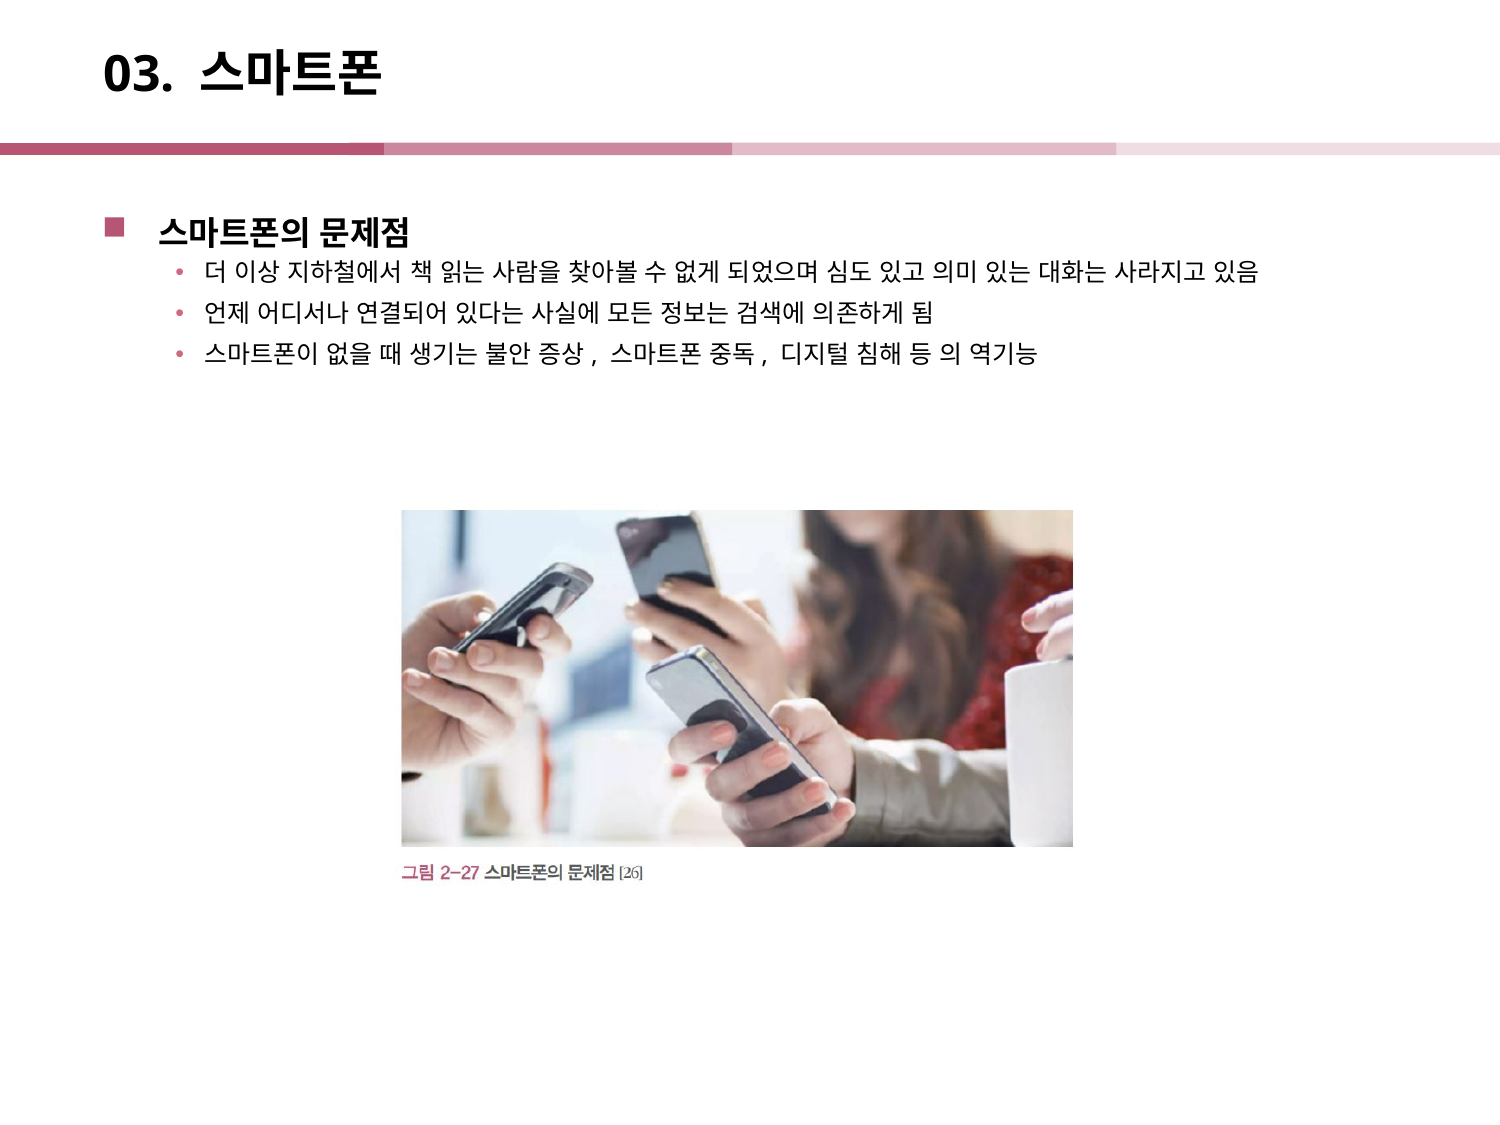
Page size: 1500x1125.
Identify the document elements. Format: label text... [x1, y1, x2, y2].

title 03. 스마트폰 [88, 30, 1329, 121]
picture [395, 503, 1081, 887]
list 스마트폰의 문제점 더 이상 지하철에서 책 읽는 사람을 찾아볼 수 없게 되었으며 심도 있고 의미 있는 대화는 사라지고 있음 언제 어디서나 연결되어 있다는 사실에 모든 정보는 검색에 의존하게 됨 스마트폰이 없을 때 생기는 불안 증상, 스마트폰 중독, 디지털 침해 등 의 역기능 [86, 184, 1459, 1071]
